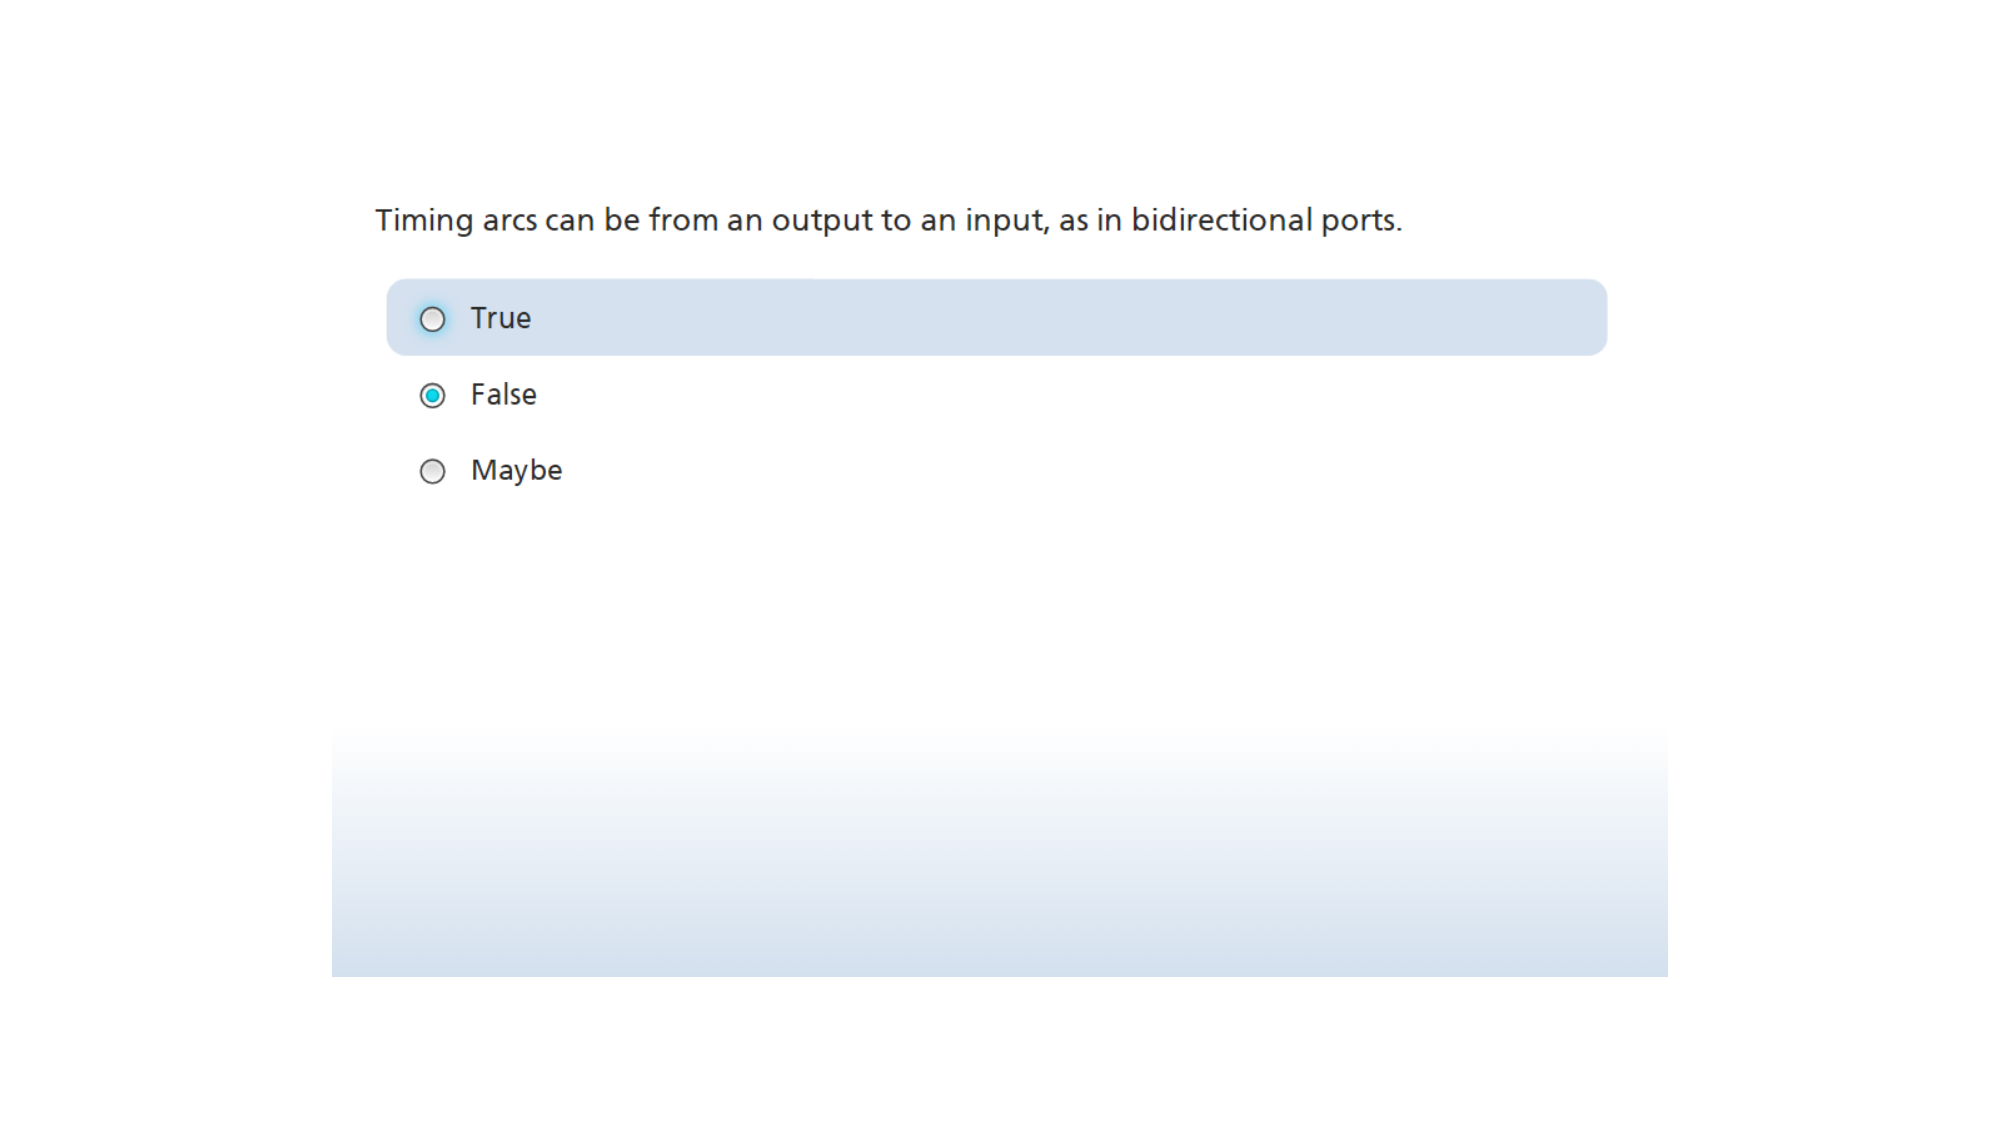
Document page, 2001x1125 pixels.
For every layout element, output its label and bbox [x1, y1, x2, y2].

picture [332, 148, 1668, 977]
